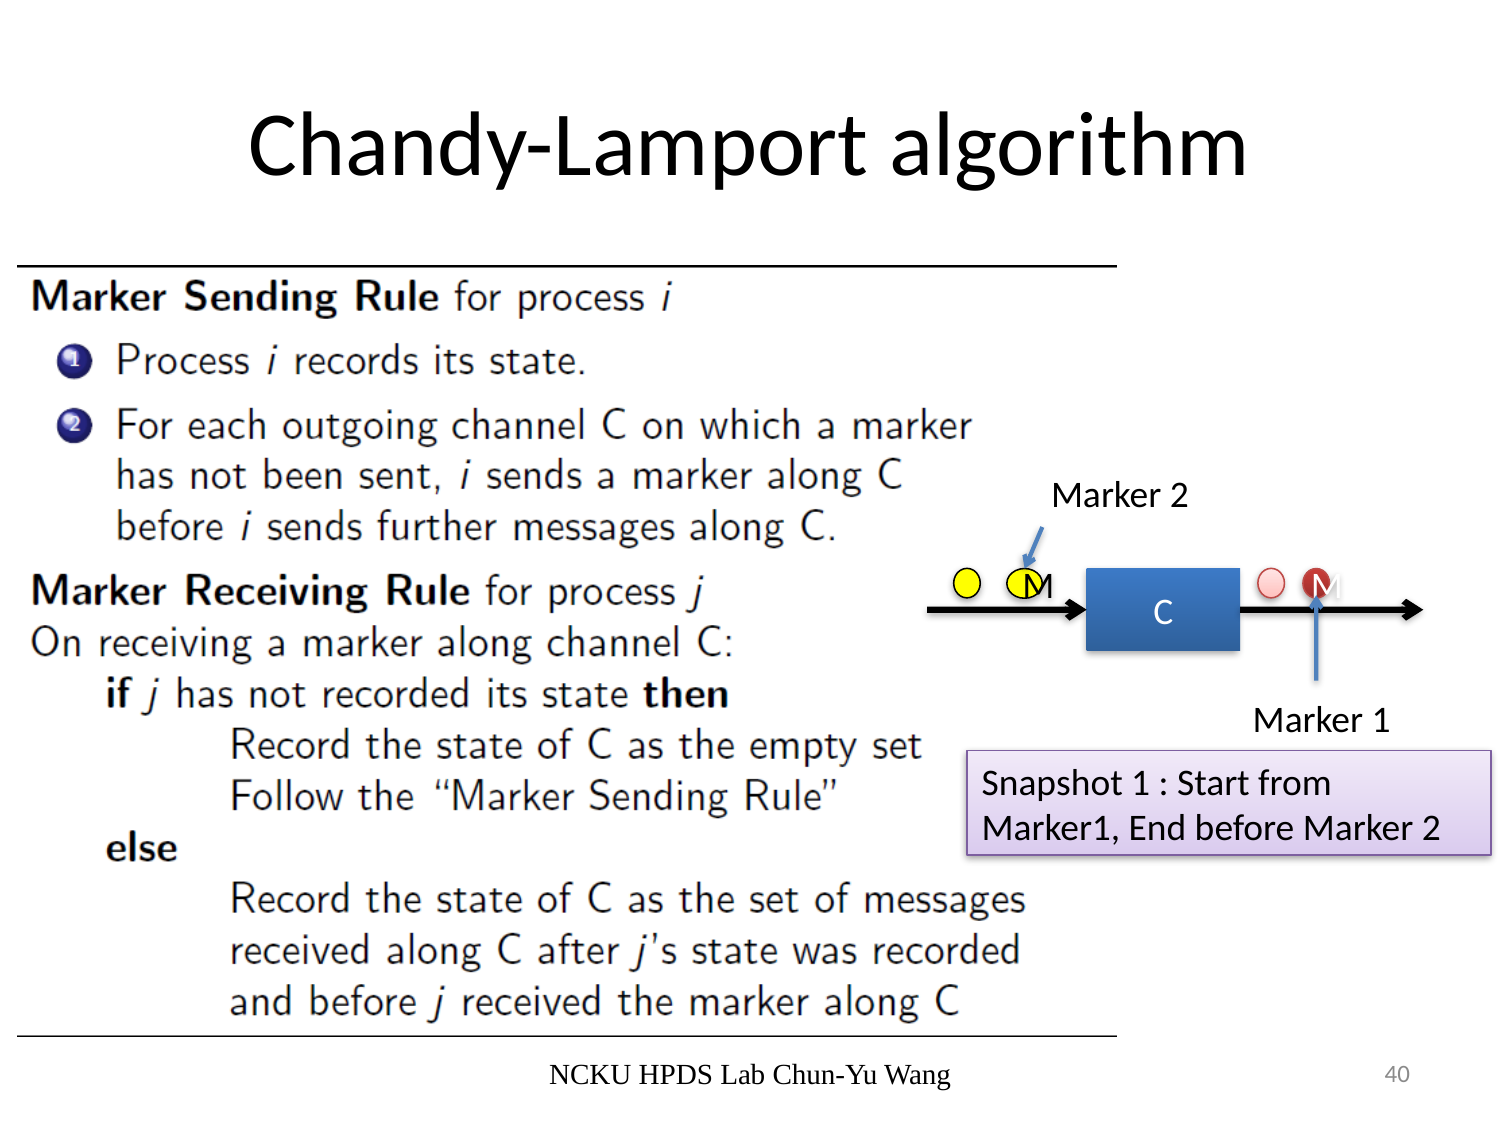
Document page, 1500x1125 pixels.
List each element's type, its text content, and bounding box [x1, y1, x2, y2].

text_box Snapshot 1 : Start from Marker1, End before Marker 2 [1122, 750, 1492, 856]
title Chandy-Lamport algorithm [75, 45, 1425, 233]
text_box Marker 1 [1237, 687, 1421, 748]
text_box Marker 2 [1122, 462, 1297, 523]
text_box M [1302, 567, 1331, 598]
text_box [1024, 526, 1043, 569]
text_box C [1122, 568, 1241, 651]
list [17, 265, 1117, 1037]
text_box [1257, 567, 1286, 599]
footer NCKU HPDS Lab Chun-Yu Wang [512, 1045, 988, 1103]
slide_number 40 [1074, 1042, 1425, 1103]
